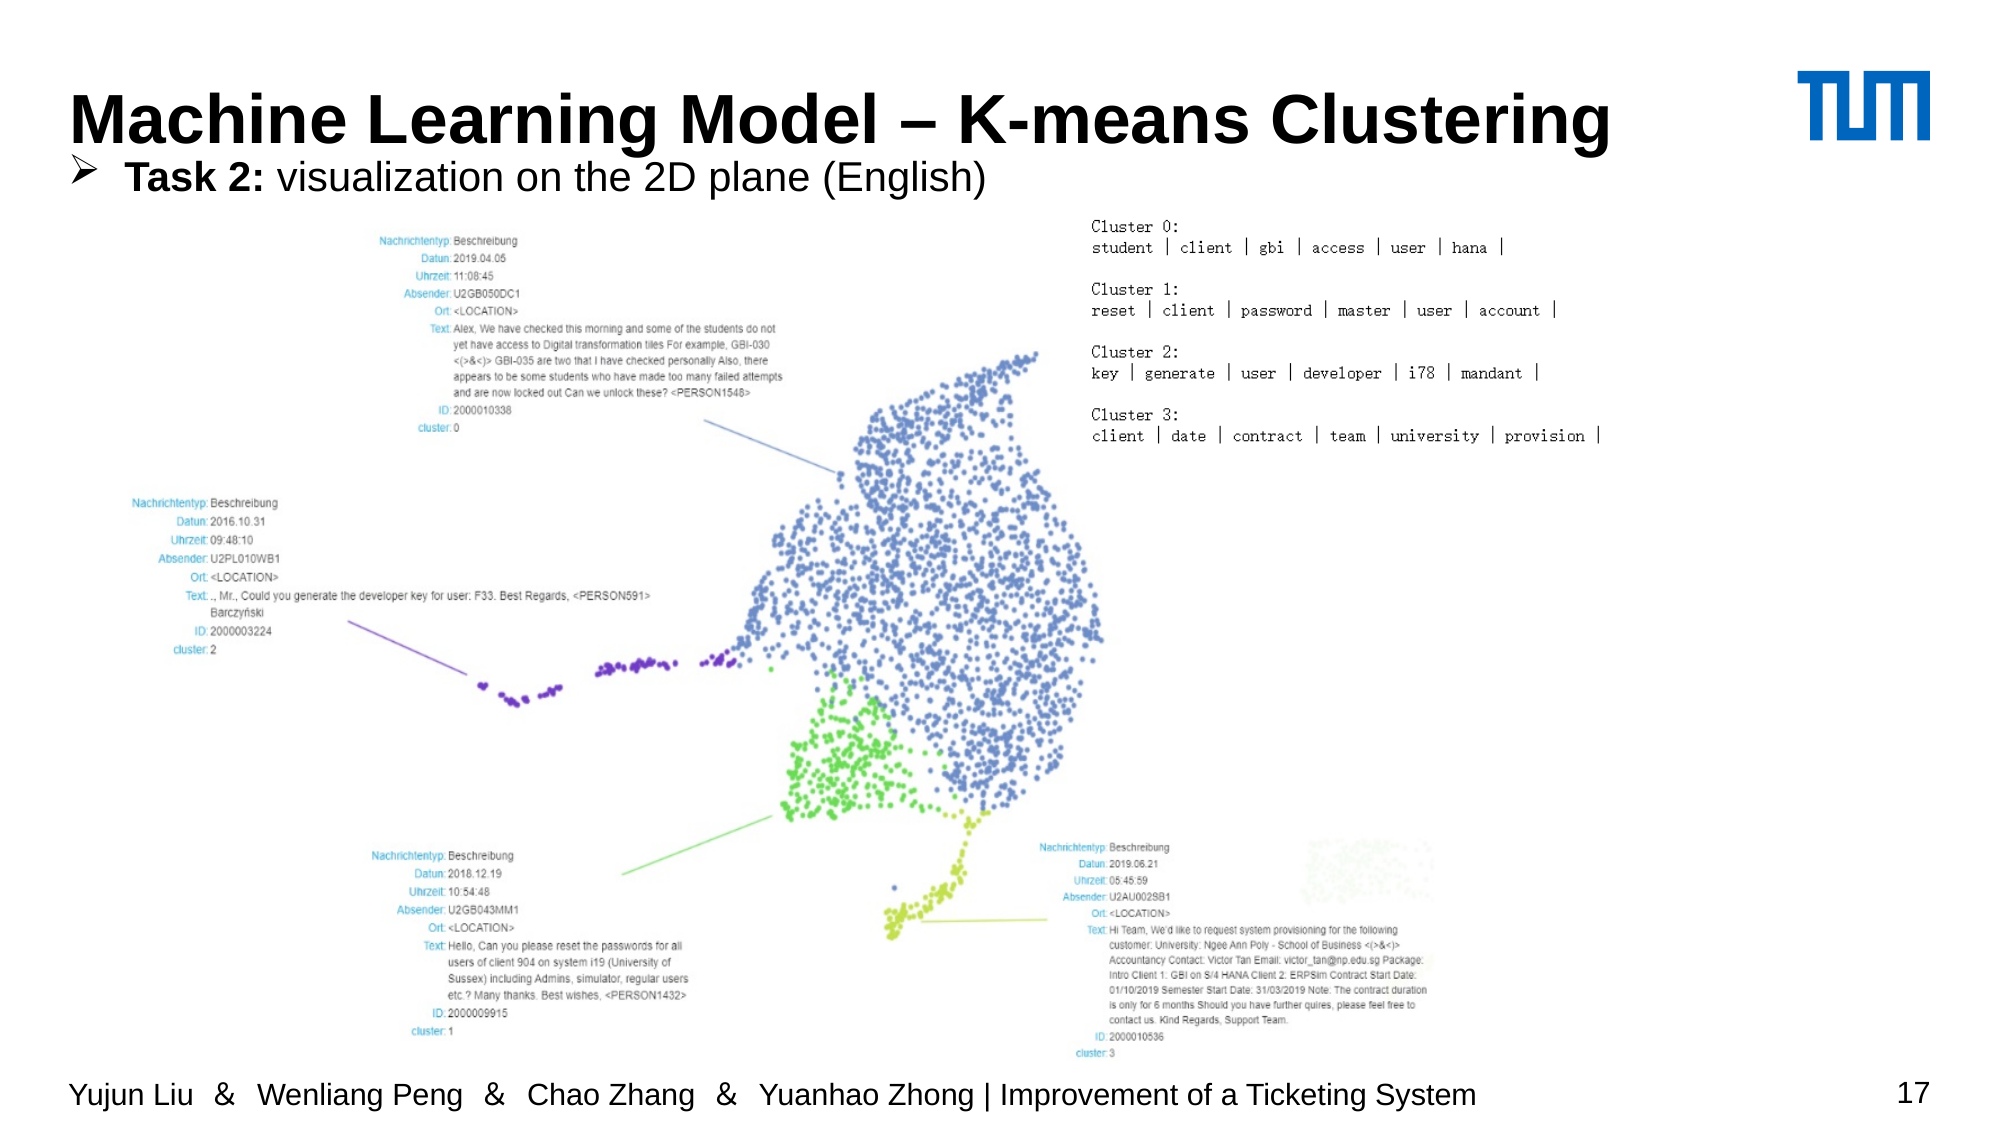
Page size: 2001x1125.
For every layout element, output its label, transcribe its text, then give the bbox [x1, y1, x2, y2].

picture [92, 209, 1611, 1078]
title Machine Learning Model – K-means Clustering [69, 68, 1932, 153]
list Task 2: visualization on the 2D plane (English) [67, 92, 1930, 922]
footer Yujun Liu ＆ Wenliang Peng ＆ Chao Zhang ＆ Yuanhao Zhong | Improvement of a Ticketing System [68, 1061, 1781, 1125]
slide_number 17 [1781, 1061, 1931, 1122]
